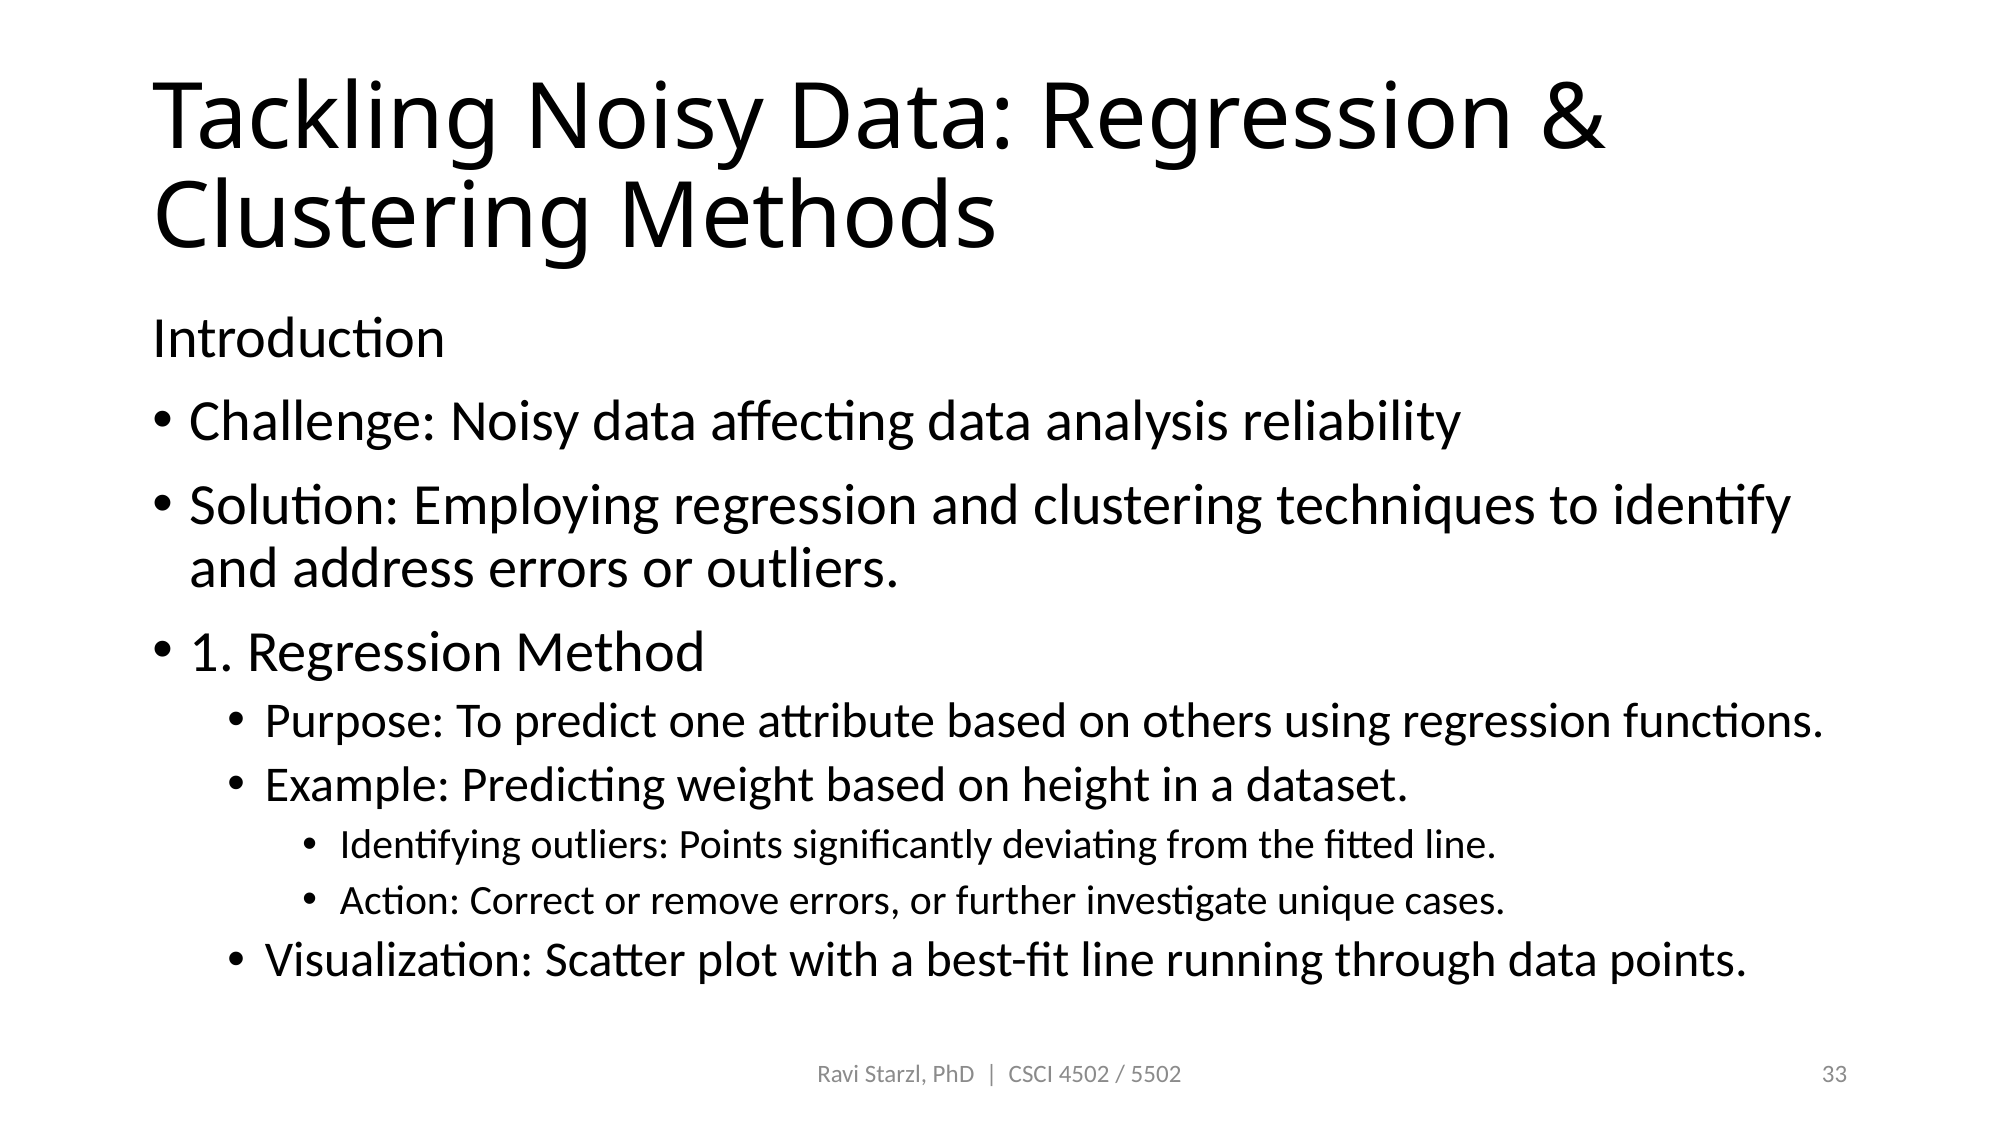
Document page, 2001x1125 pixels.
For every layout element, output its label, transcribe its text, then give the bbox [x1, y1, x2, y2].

title Tackling Noisy Data: Regression & Clustering Methods [137, 59, 1863, 278]
footer Ravi Starzl, PhD | CSCI 4502 / 5502 [662, 1042, 1338, 1103]
list Introduction Challenge: Noisy data affecting data analysis reliability Solution: Employing regression and clustering techniques to identify and address errors or outliers. 1. Regression Method Purpose: To predict one attribute based on others using regression functions. Example: Predicting weight based on height in a dataset. Identifying outliers: Points significantly deviating from the fitted line. Action: Correct or remove errors, or further investigate unique cases. Visualization: Scatter plot with a best-fit line running through data points. [137, 299, 1863, 1014]
slide_number 33 [1412, 1042, 1863, 1103]
